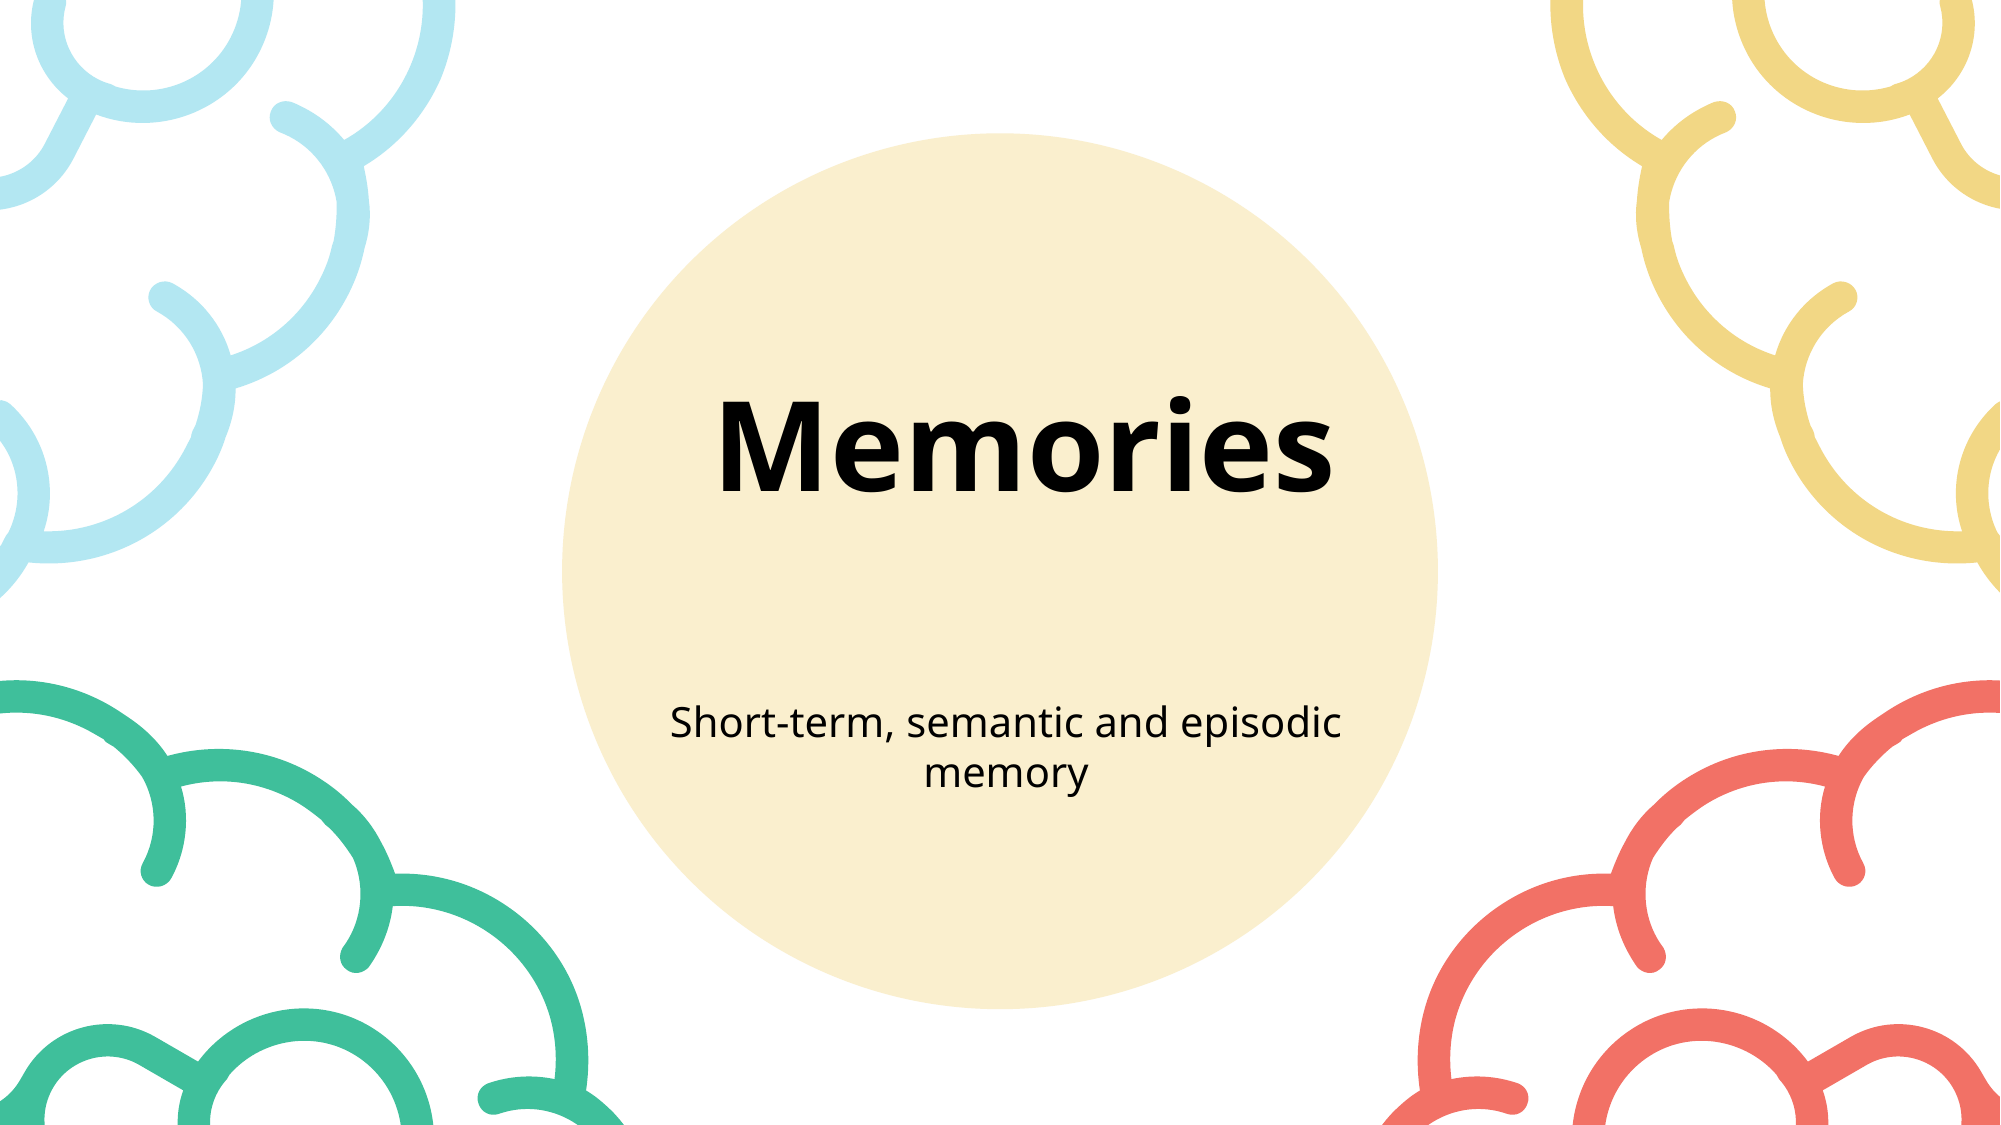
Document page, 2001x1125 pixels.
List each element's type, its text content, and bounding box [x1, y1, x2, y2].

text_box [0, 0, 456, 599]
subtitle Short-term, semantic and episodic memory [636, 675, 1376, 849]
text_box [1382, 680, 2000, 1125]
text_box [562, 133, 1438, 815]
text_box [661, 849, 1339, 1010]
text_box [0, 680, 624, 1125]
text_box [1550, 0, 2000, 593]
title Memories [692, 362, 1469, 537]
